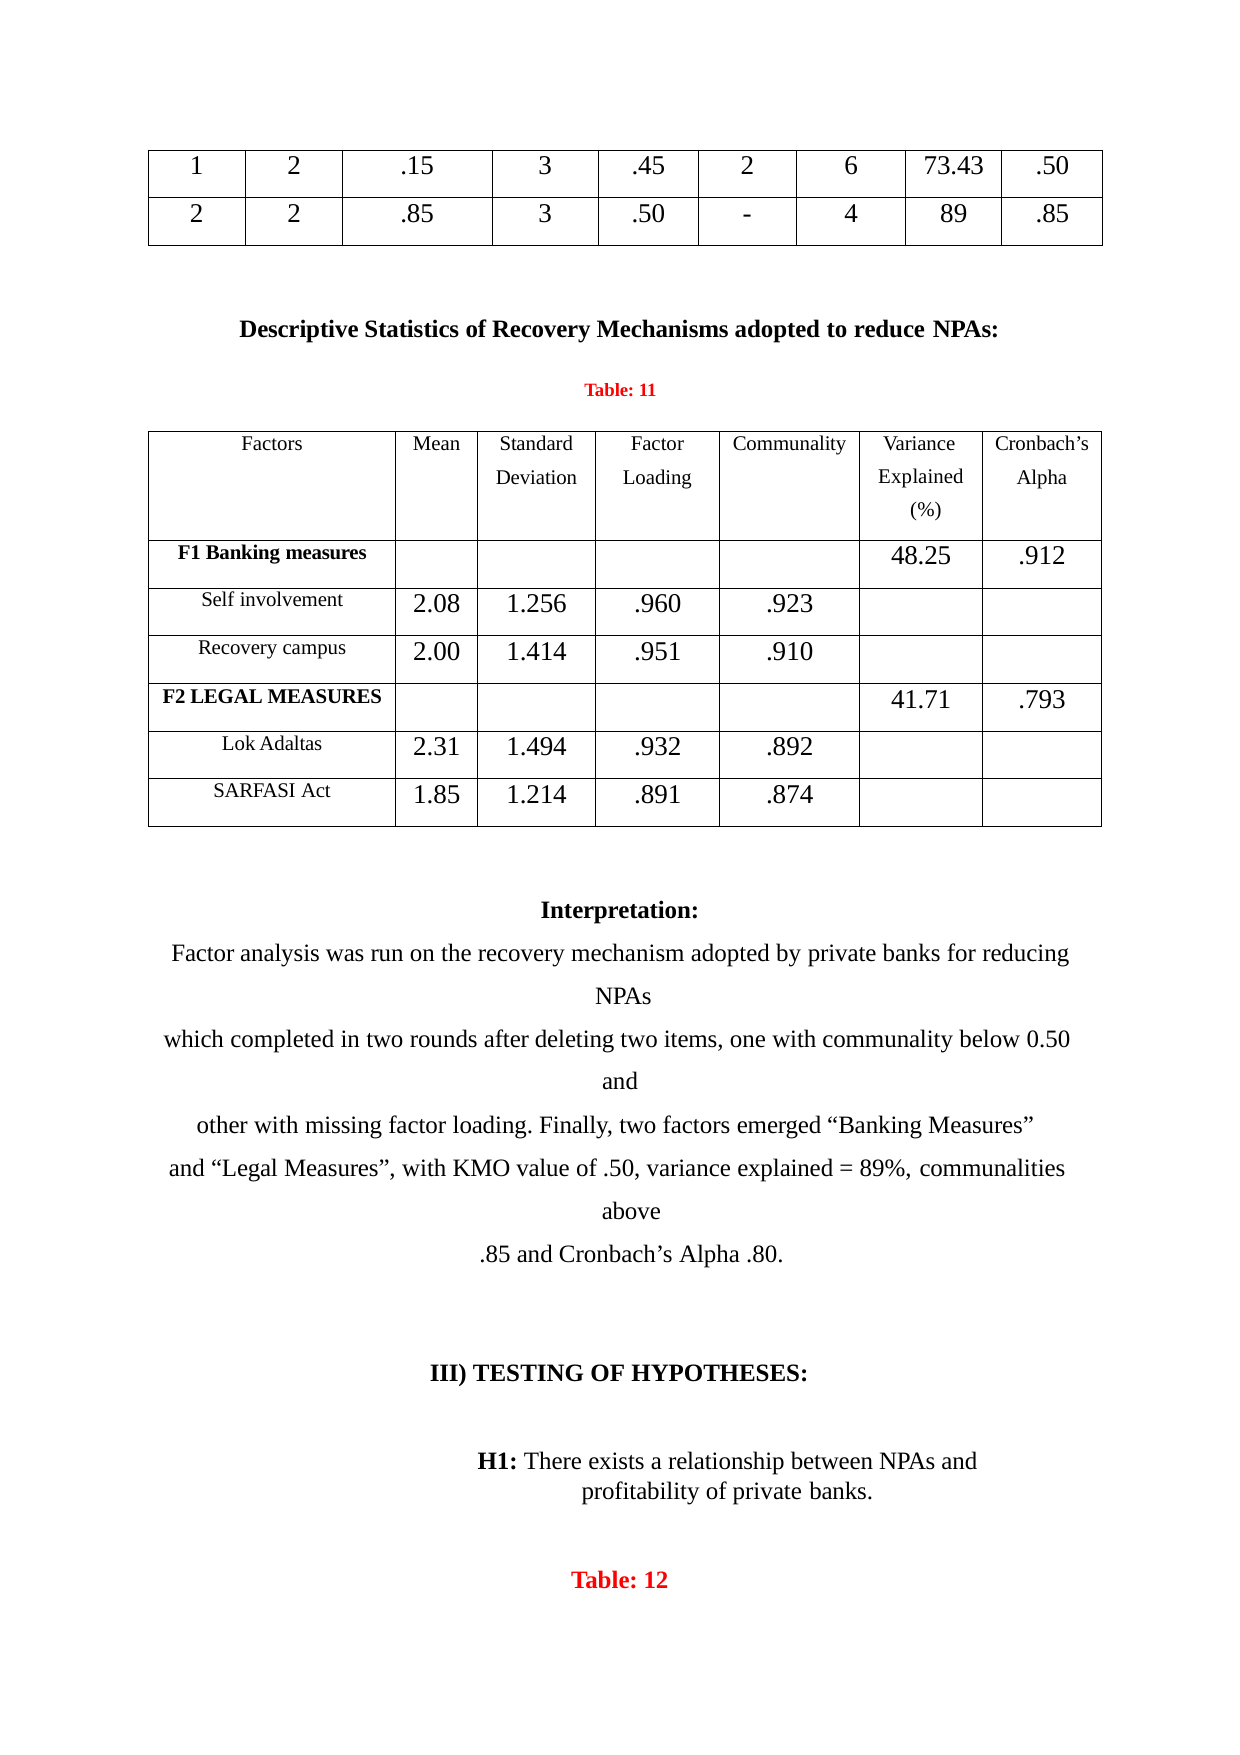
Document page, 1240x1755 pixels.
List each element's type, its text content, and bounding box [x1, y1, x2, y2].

table_cell [478, 541, 595, 588]
table_header Factors [149, 432, 395, 540]
table_cell 1.494 [478, 732, 595, 778]
table_cell [983, 636, 1101, 683]
table_cell .793 [983, 684, 1101, 731]
table_cell 1.214 [478, 779, 595, 826]
table_header Standard Deviation [478, 432, 595, 540]
table_cell .951 [596, 636, 719, 683]
table_cell [596, 541, 719, 588]
table_cell 89 [906, 198, 1001, 245]
table_cell [396, 541, 477, 588]
table_cell Lok Adaltas [149, 732, 395, 778]
text_box III) TESTING OF HYPOTHESES: H1: There exists a relationship between NPAs and profitability of private banks. Table: 12 [214, 1354, 1025, 1594]
table_cell .50 [599, 198, 698, 245]
table_cell [860, 589, 982, 635]
table_header .45 [599, 151, 698, 197]
table_cell SARFASI Act [149, 779, 395, 826]
table_cell 2.31 [396, 732, 477, 778]
table_header Variance Explained (%) [860, 432, 982, 540]
table_header 6 [797, 151, 905, 197]
table_cell .932 [596, 732, 719, 778]
text_box Interpretation: Factor analysis was run on the recovery mechanism adopted by private banks for reducing NPAs which completed in two rounds after deleting two items, one with communality below 0.50 and other with missing factor loading. Finally, two factors emerged “Banking Measures” and “Legal Measures”, with KMO value of .50, variance explained = 89%, communalities above .85 and Cronbach’s Alpha .80. [161, 878, 1078, 1268]
table_header .15 [343, 151, 492, 197]
table_header Factor Loading [596, 432, 719, 540]
table_cell F2 LEGAL MEASURES [149, 684, 395, 731]
table_cell [983, 779, 1101, 826]
table_cell .892 [720, 732, 859, 778]
table_cell [396, 684, 477, 731]
table_cell [983, 589, 1101, 635]
table_cell .85 [1002, 198, 1102, 245]
table_header 73.43 [906, 151, 1001, 197]
table_header 3 [493, 151, 598, 197]
table_header Mean [396, 432, 477, 540]
table_cell 2.08 [396, 589, 477, 635]
table_cell 2.00 [396, 636, 477, 683]
table_cell Recovery campus [149, 636, 395, 683]
table_cell 3 [493, 198, 598, 245]
table_cell .85 [343, 198, 492, 245]
table_cell .923 [720, 589, 859, 635]
table_cell [860, 732, 982, 778]
text_box Descriptive Statistics of Recovery Mechanisms adopted to reduce NPAs: Table: 11 [233, 310, 1006, 401]
table_cell 2 [246, 198, 342, 245]
table_cell Self involvement [149, 589, 395, 635]
table_cell - [699, 198, 796, 245]
table_cell [478, 684, 595, 731]
table_cell 1.85 [396, 779, 477, 826]
table_cell .912 [983, 541, 1101, 588]
table_cell .891 [596, 779, 719, 826]
table_cell [720, 684, 859, 731]
table_cell 41.71 [860, 684, 982, 731]
table_header 1 [149, 151, 245, 197]
table_cell [596, 684, 719, 731]
table_cell .960 [596, 589, 719, 635]
table_cell .910 [720, 636, 859, 683]
table_cell [720, 541, 859, 588]
table_header 2 [246, 151, 342, 197]
table_cell F1 Banking measures [149, 541, 395, 588]
table_cell 48.25 [860, 541, 982, 588]
table_cell 4 [797, 198, 905, 245]
table_header Communality [720, 432, 859, 540]
table_cell 1.256 [478, 589, 595, 635]
table_cell [860, 636, 982, 683]
table_header Cronbach’s Alpha [983, 432, 1101, 540]
table_header .50 [1002, 151, 1102, 197]
table_cell [860, 779, 982, 826]
table_cell [983, 732, 1101, 778]
table_cell .874 [720, 779, 859, 826]
table_cell 1.414 [478, 636, 595, 683]
table_cell 2 [149, 198, 245, 245]
table_header 2 [699, 151, 796, 197]
